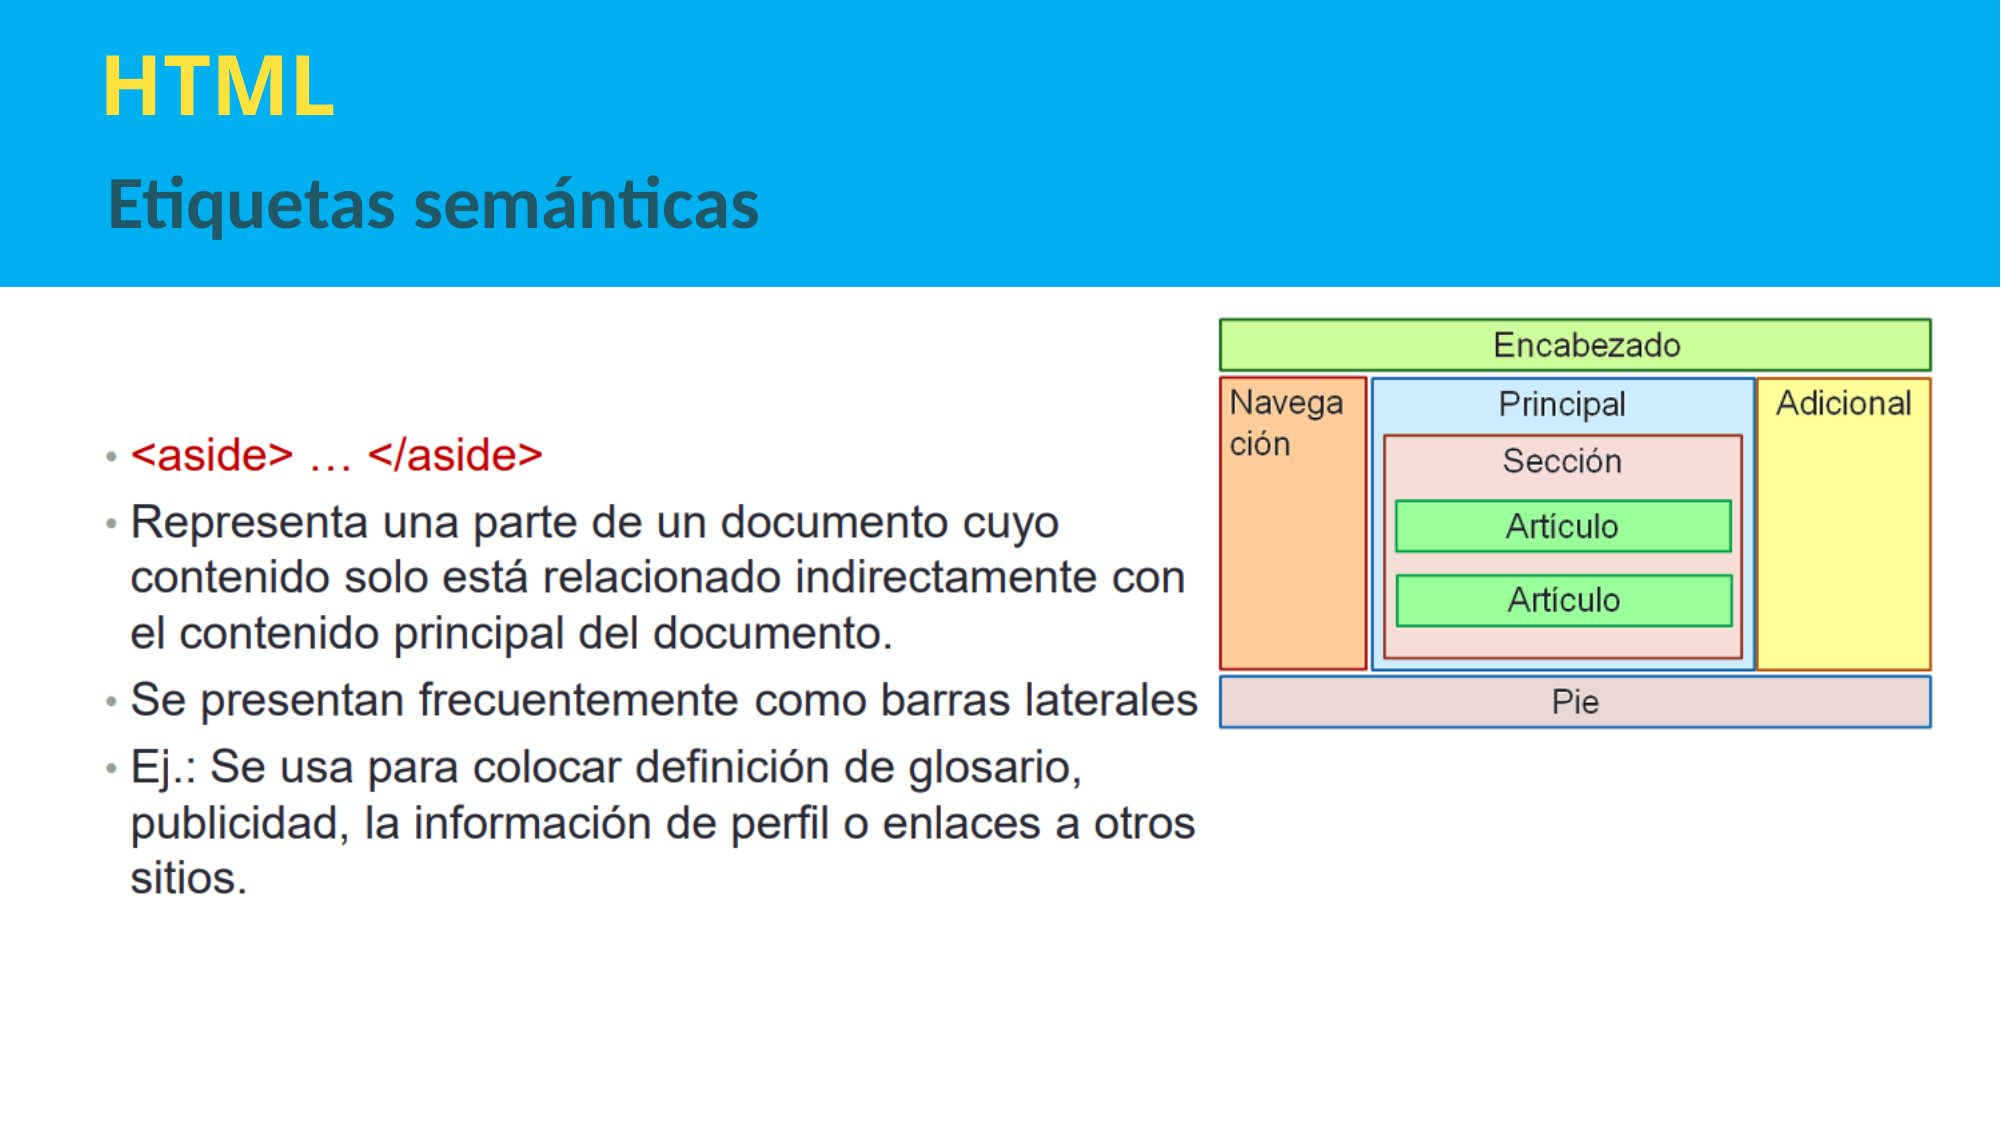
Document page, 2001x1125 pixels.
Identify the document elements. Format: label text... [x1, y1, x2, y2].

text_box HTML [92, 24, 1901, 140]
text_box Etiquetas semánticas [92, 138, 839, 251]
picture [91, 313, 1942, 911]
text_box [0, 0, 2000, 287]
